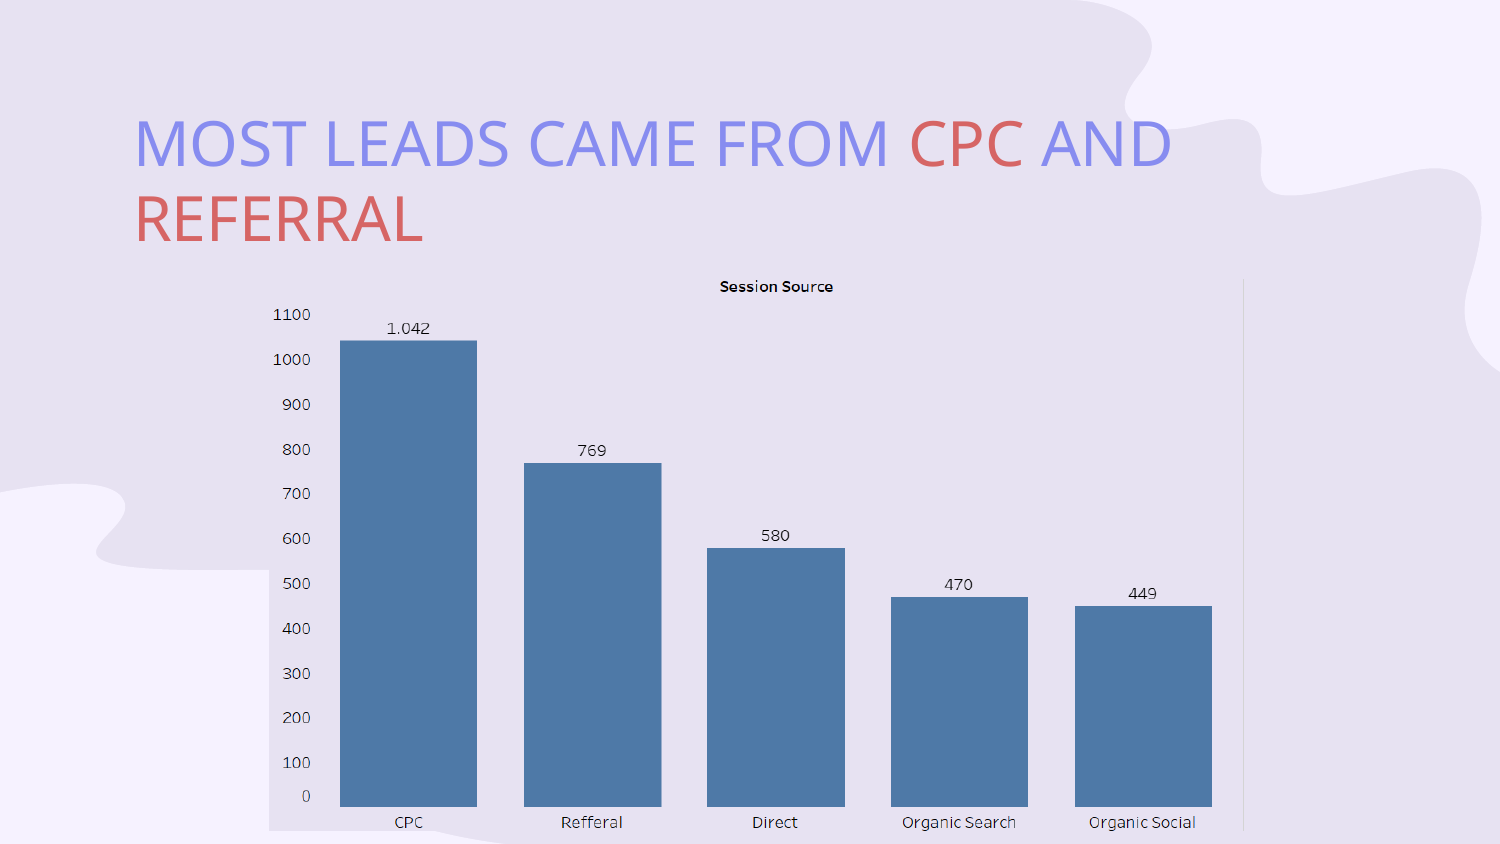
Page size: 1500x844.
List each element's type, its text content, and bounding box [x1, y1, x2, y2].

picture [268, 279, 1251, 831]
title MOST LEADS CAME FROM CPC AND REFERRAL [118, 88, 1382, 267]
